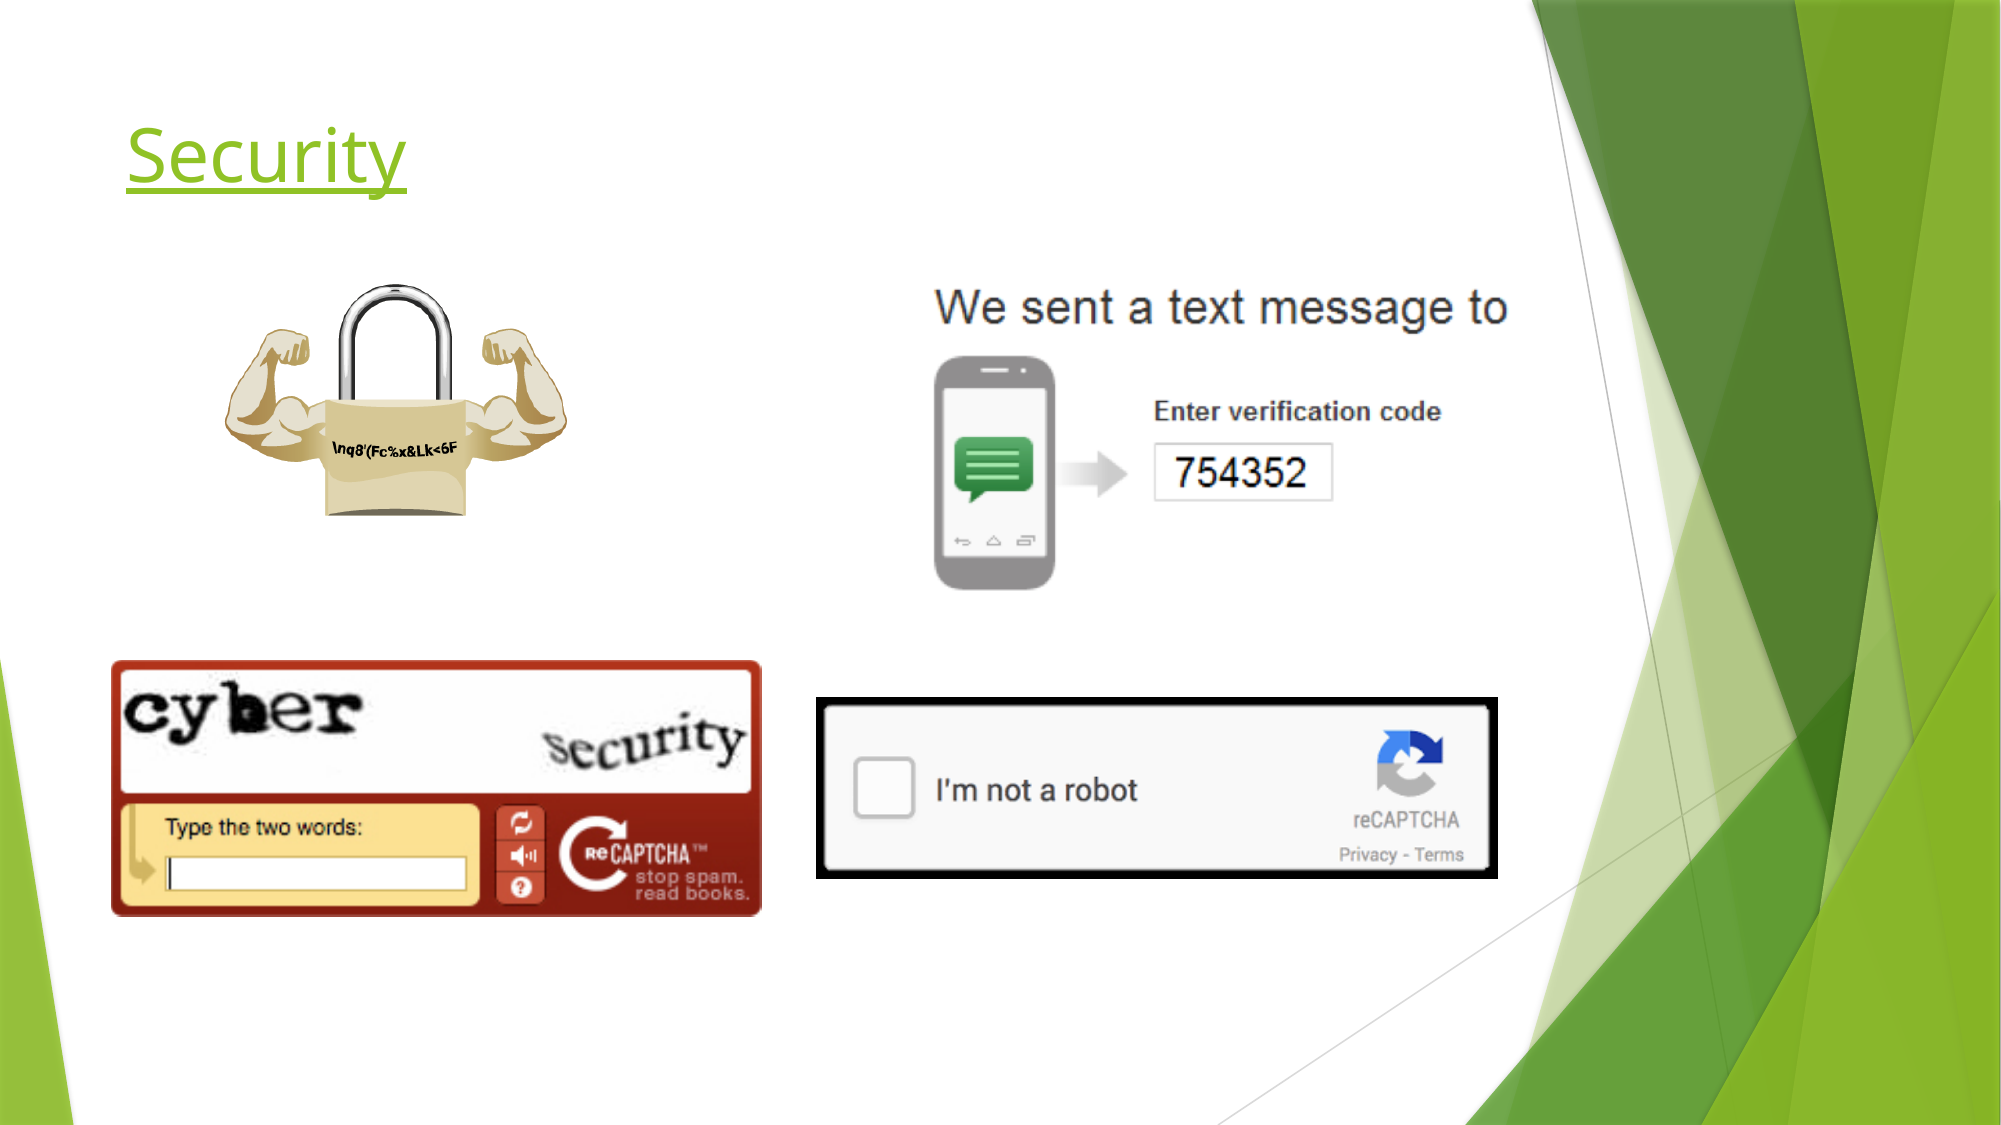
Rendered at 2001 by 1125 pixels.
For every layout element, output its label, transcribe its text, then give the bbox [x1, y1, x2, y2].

title Security [111, 99, 1522, 222]
picture [110, 271, 689, 536]
picture [111, 660, 763, 918]
picture [815, 697, 1498, 880]
picture [916, 271, 1522, 592]
